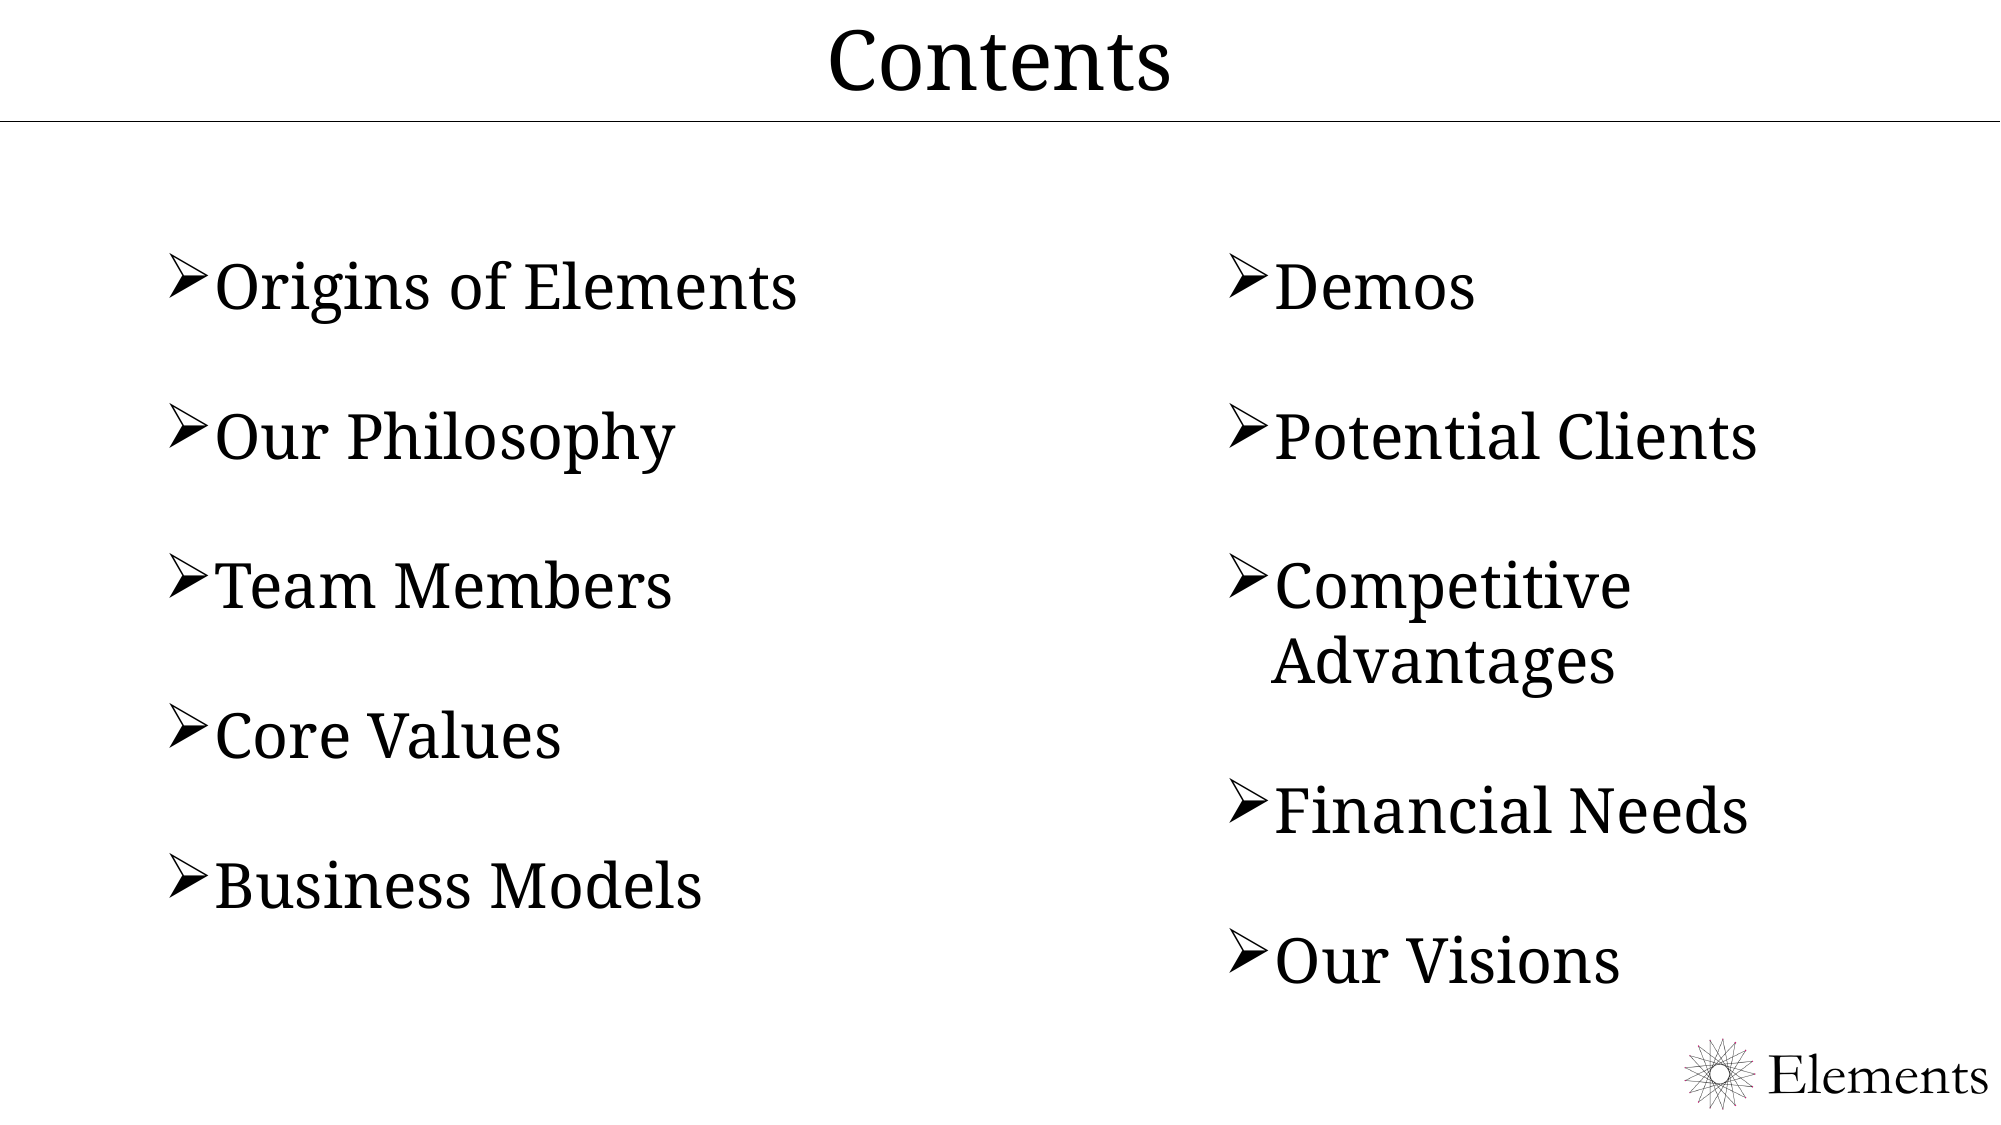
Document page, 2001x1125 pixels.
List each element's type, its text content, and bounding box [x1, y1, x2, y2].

text_box Origins of Elements Our Philosophy Team Members Core Values Business Models Demos Potential Clients Competitive Advantages Financial Needs Our Visions [0, 239, 2000, 1125]
title Contents [137, 2, 1863, 121]
picture [1680, 1018, 2000, 1125]
